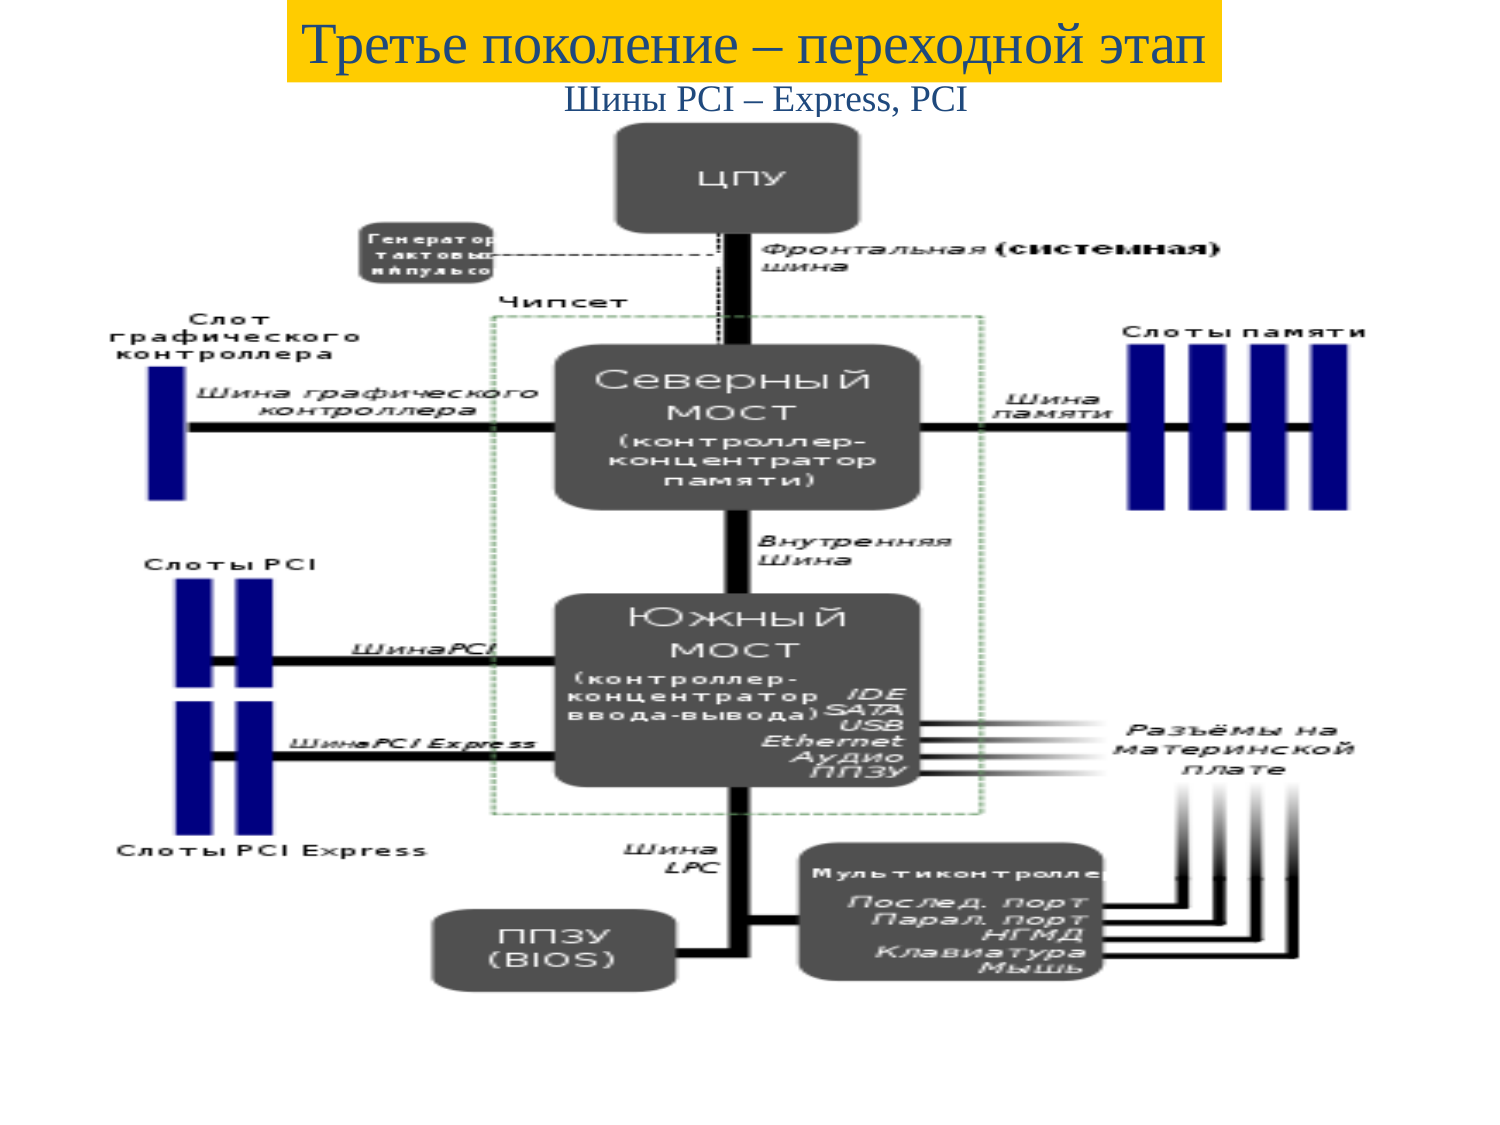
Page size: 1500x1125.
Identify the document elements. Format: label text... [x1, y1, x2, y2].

text_box Третье поколение – переходной этап [287, 0, 1222, 83]
text_box Шины PCI – Express, PCI [549, 83, 1046, 115]
picture [105, 116, 1394, 1015]
